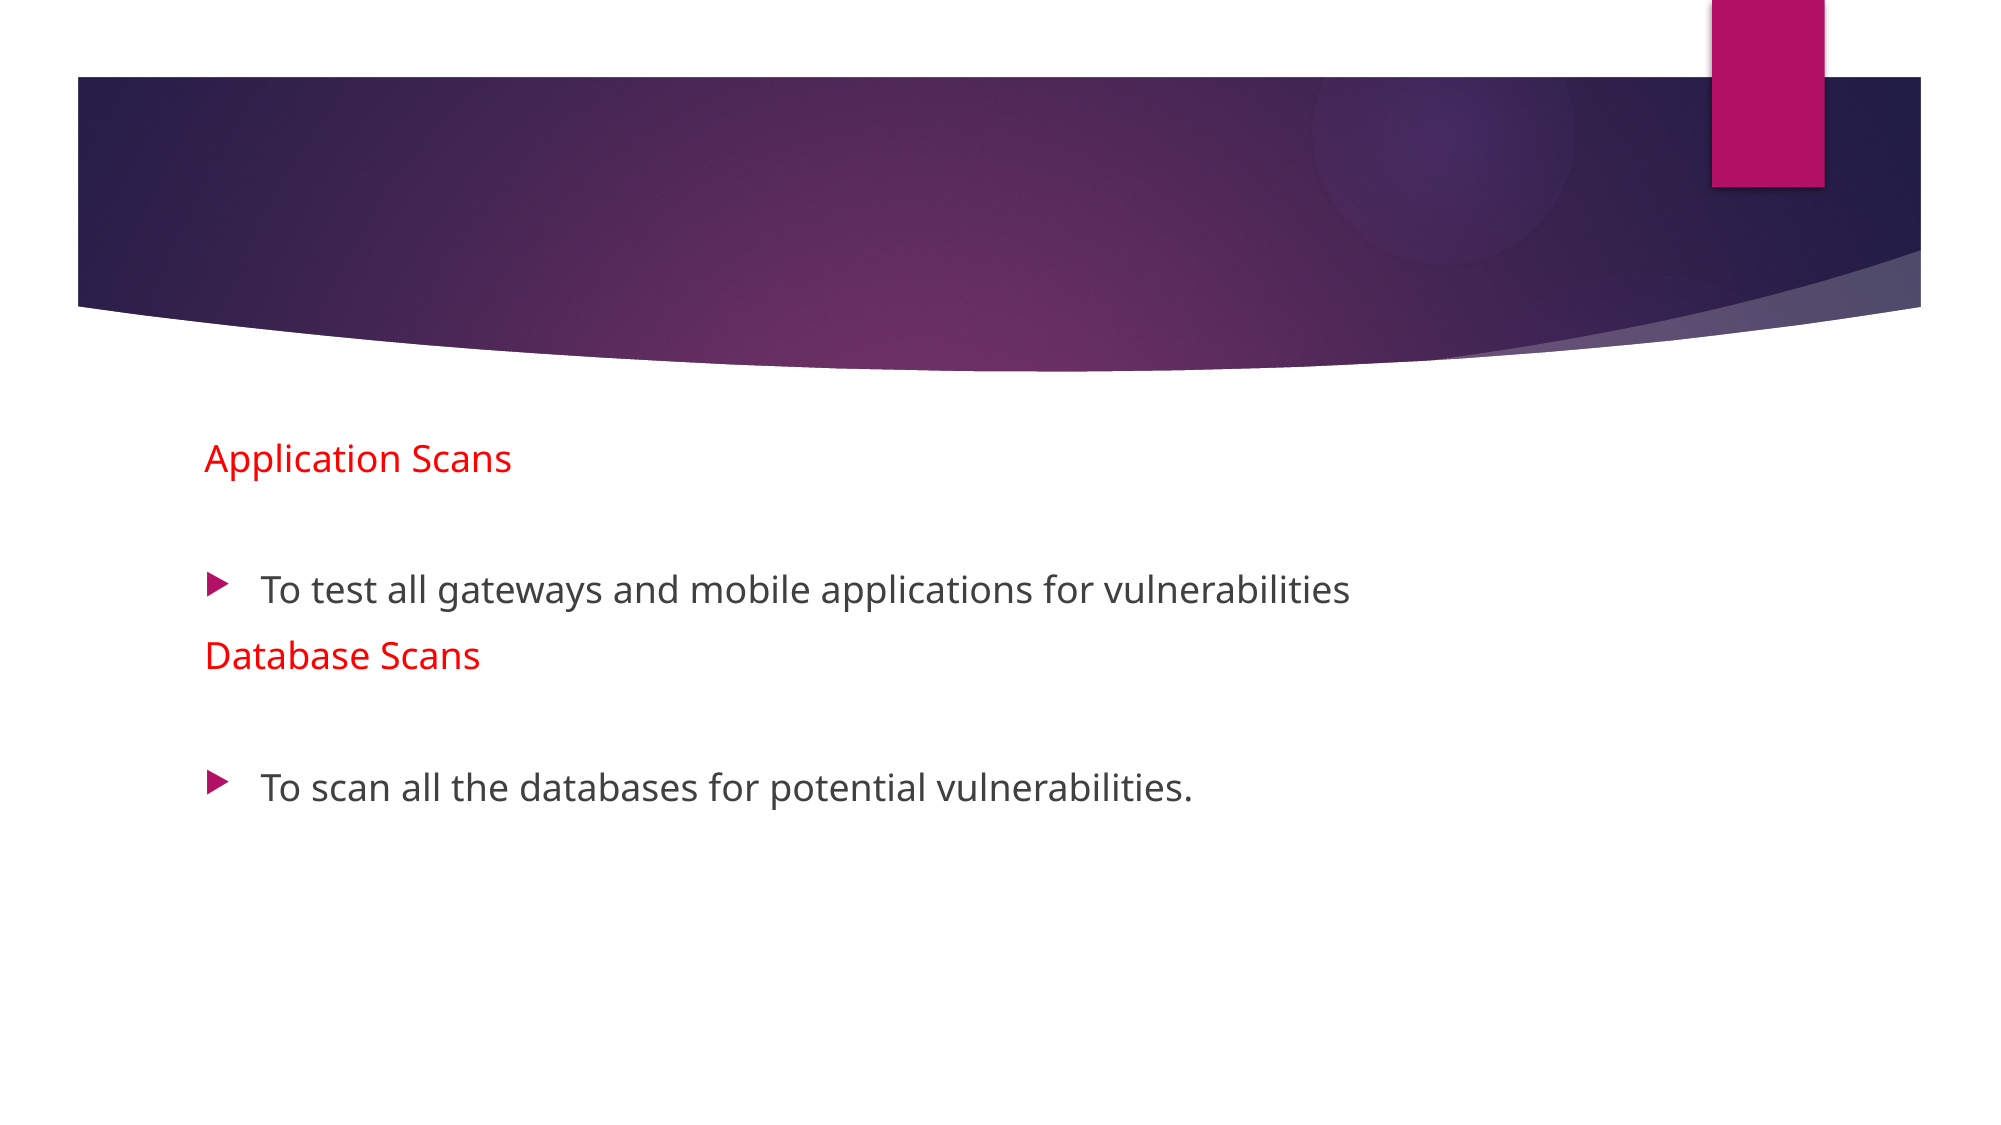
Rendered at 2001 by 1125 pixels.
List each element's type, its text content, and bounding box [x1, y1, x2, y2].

list Application Scans To test all gateways and mobile applications for vulnerabilities Database Scans To scan all the databases for potential vulnerabilities. [189, 427, 1638, 988]
